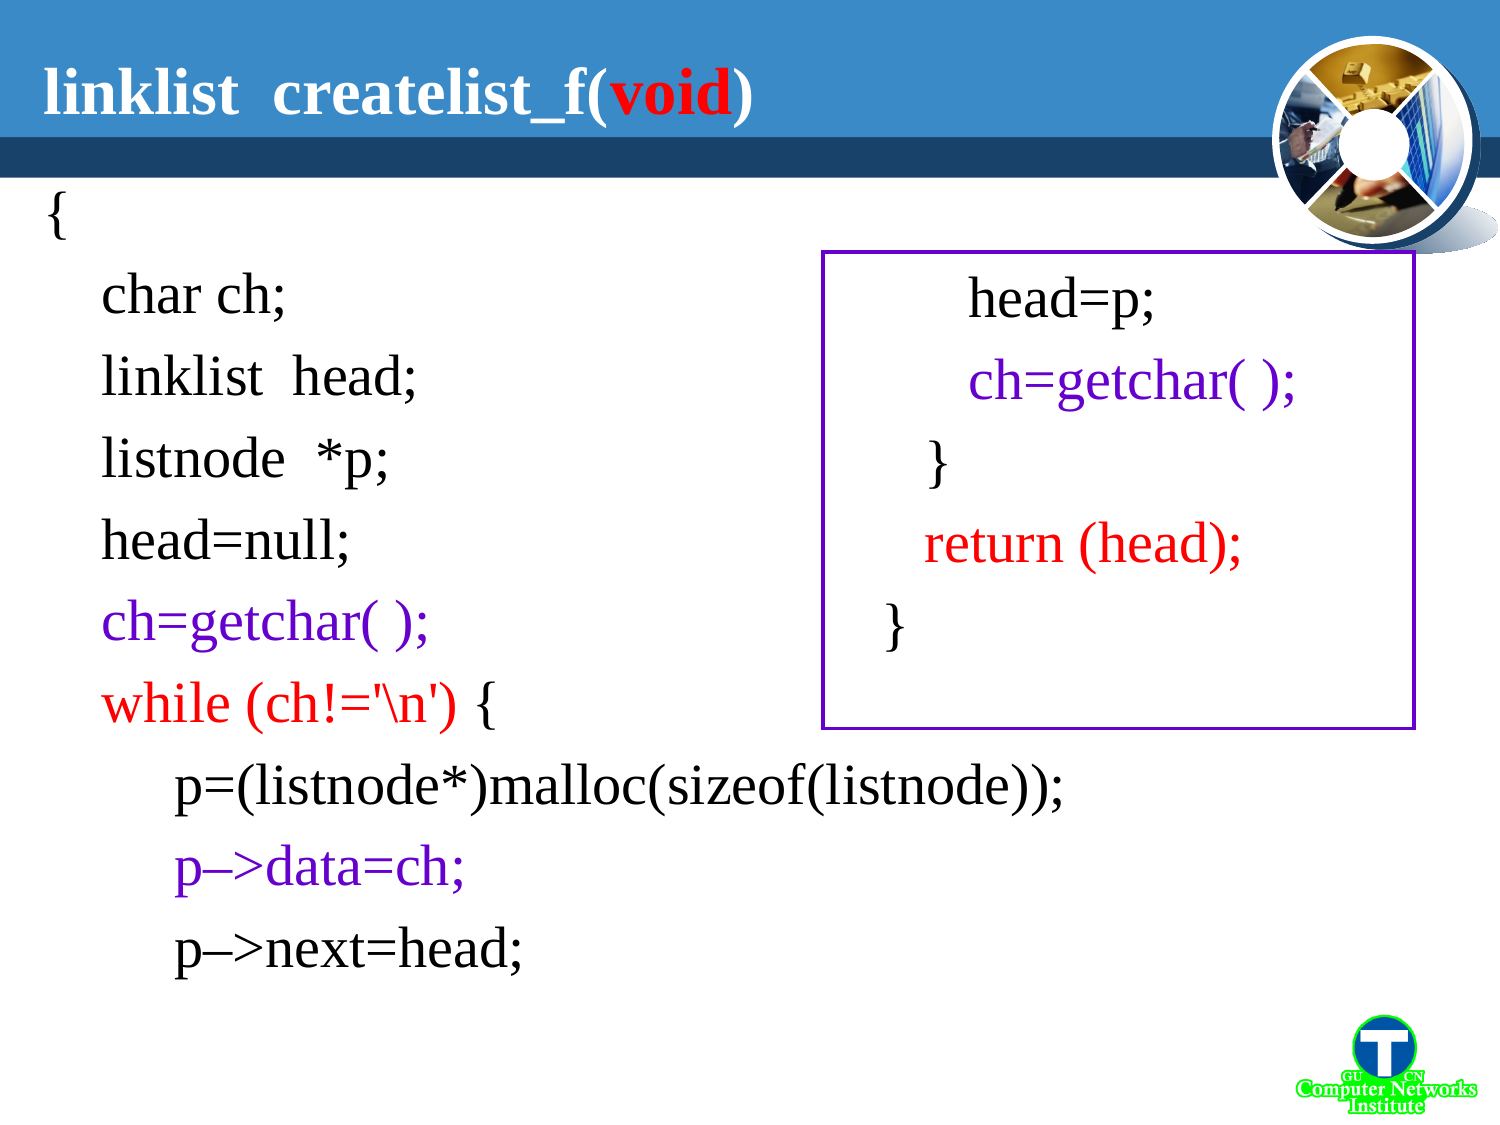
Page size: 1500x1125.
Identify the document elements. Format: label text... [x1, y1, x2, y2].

text_box head=p; ch=getchar( ); } return (head); } [823, 252, 1414, 729]
picture [1396, 72, 1465, 207]
picture [1307, 168, 1435, 238]
text_box linklist createlist_f(void) { char ch; linklist head; listnode *p; head=null; ch=getchar( ); while (ch!='\n') { p=(listnode*)malloc(sizeof(listnode)); p–>data=ch; p–>next=head; [0, 40, 1275, 940]
picture [1293, 1012, 1479, 1117]
picture [1309, 44, 1433, 116]
picture [1279, 73, 1349, 205]
